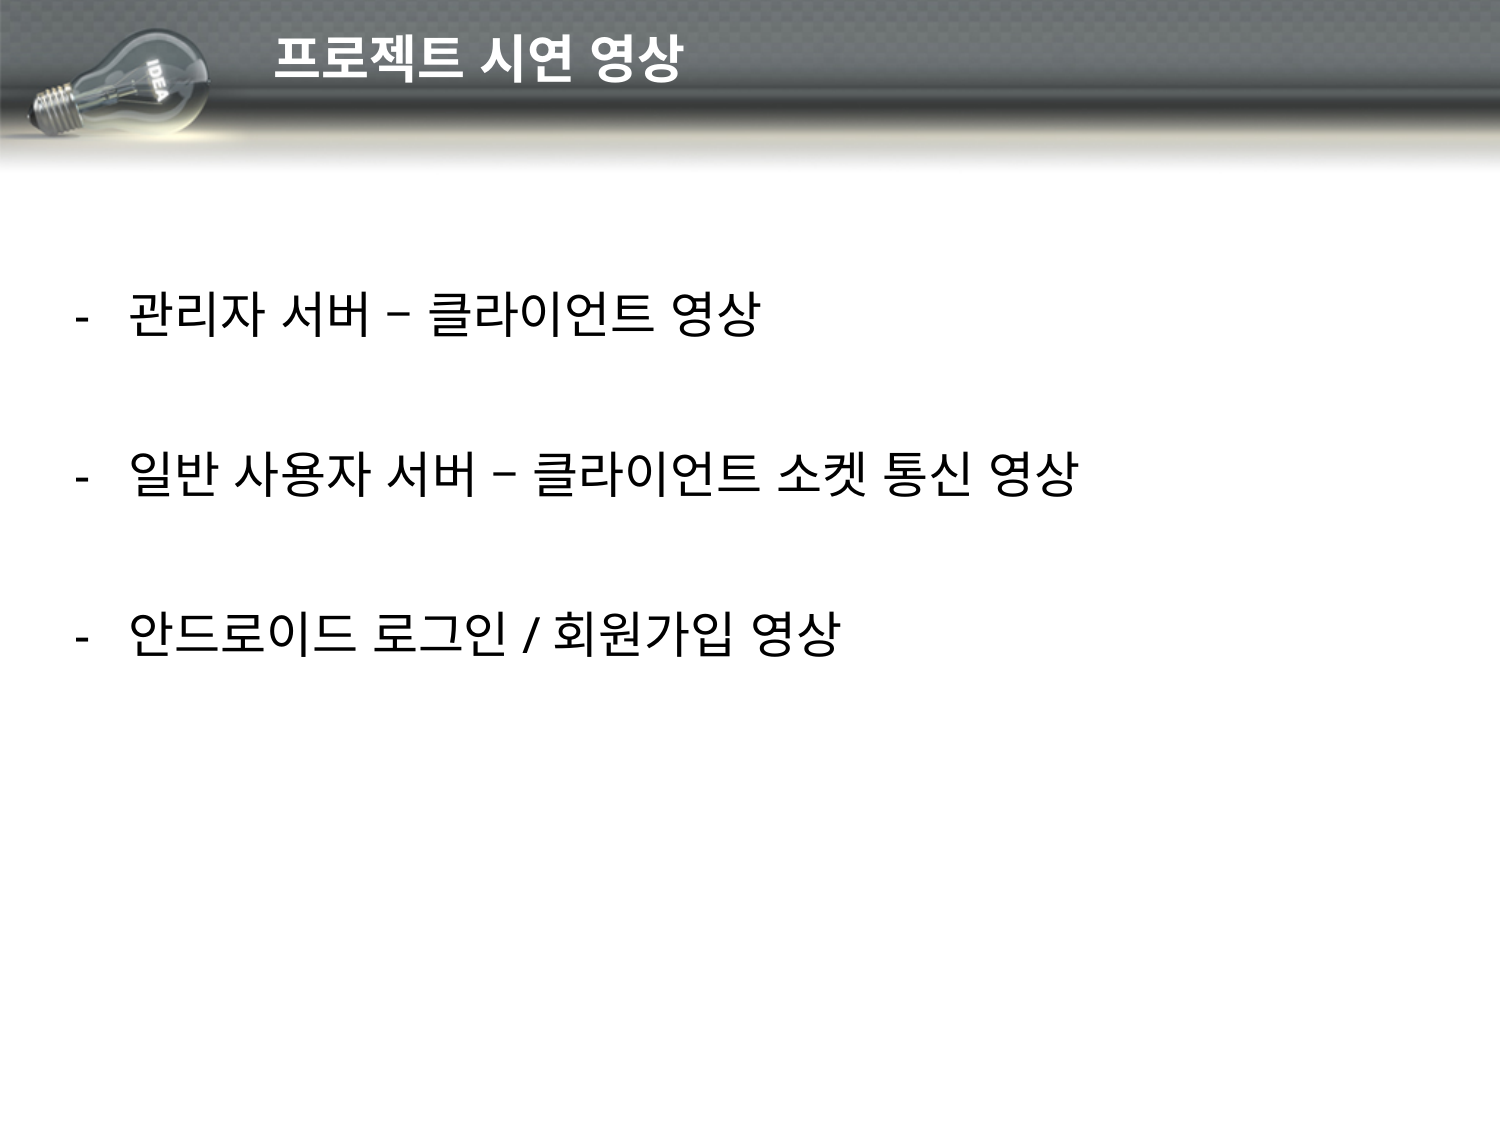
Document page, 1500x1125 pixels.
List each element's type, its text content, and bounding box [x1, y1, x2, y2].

text_box - 안드로이드 로그인/회원가입 영상 [59, 596, 1500, 672]
text_box - 일반 사용자 서버 – 클라이언트 소켓 통신 영상 [59, 436, 1500, 512]
text_box 프로젝트 시연 영상 [259, 19, 700, 97]
picture [0, 0, 1500, 1125]
text_box - 관리자 서버 – 클라이언트 영상 [59, 276, 1500, 352]
